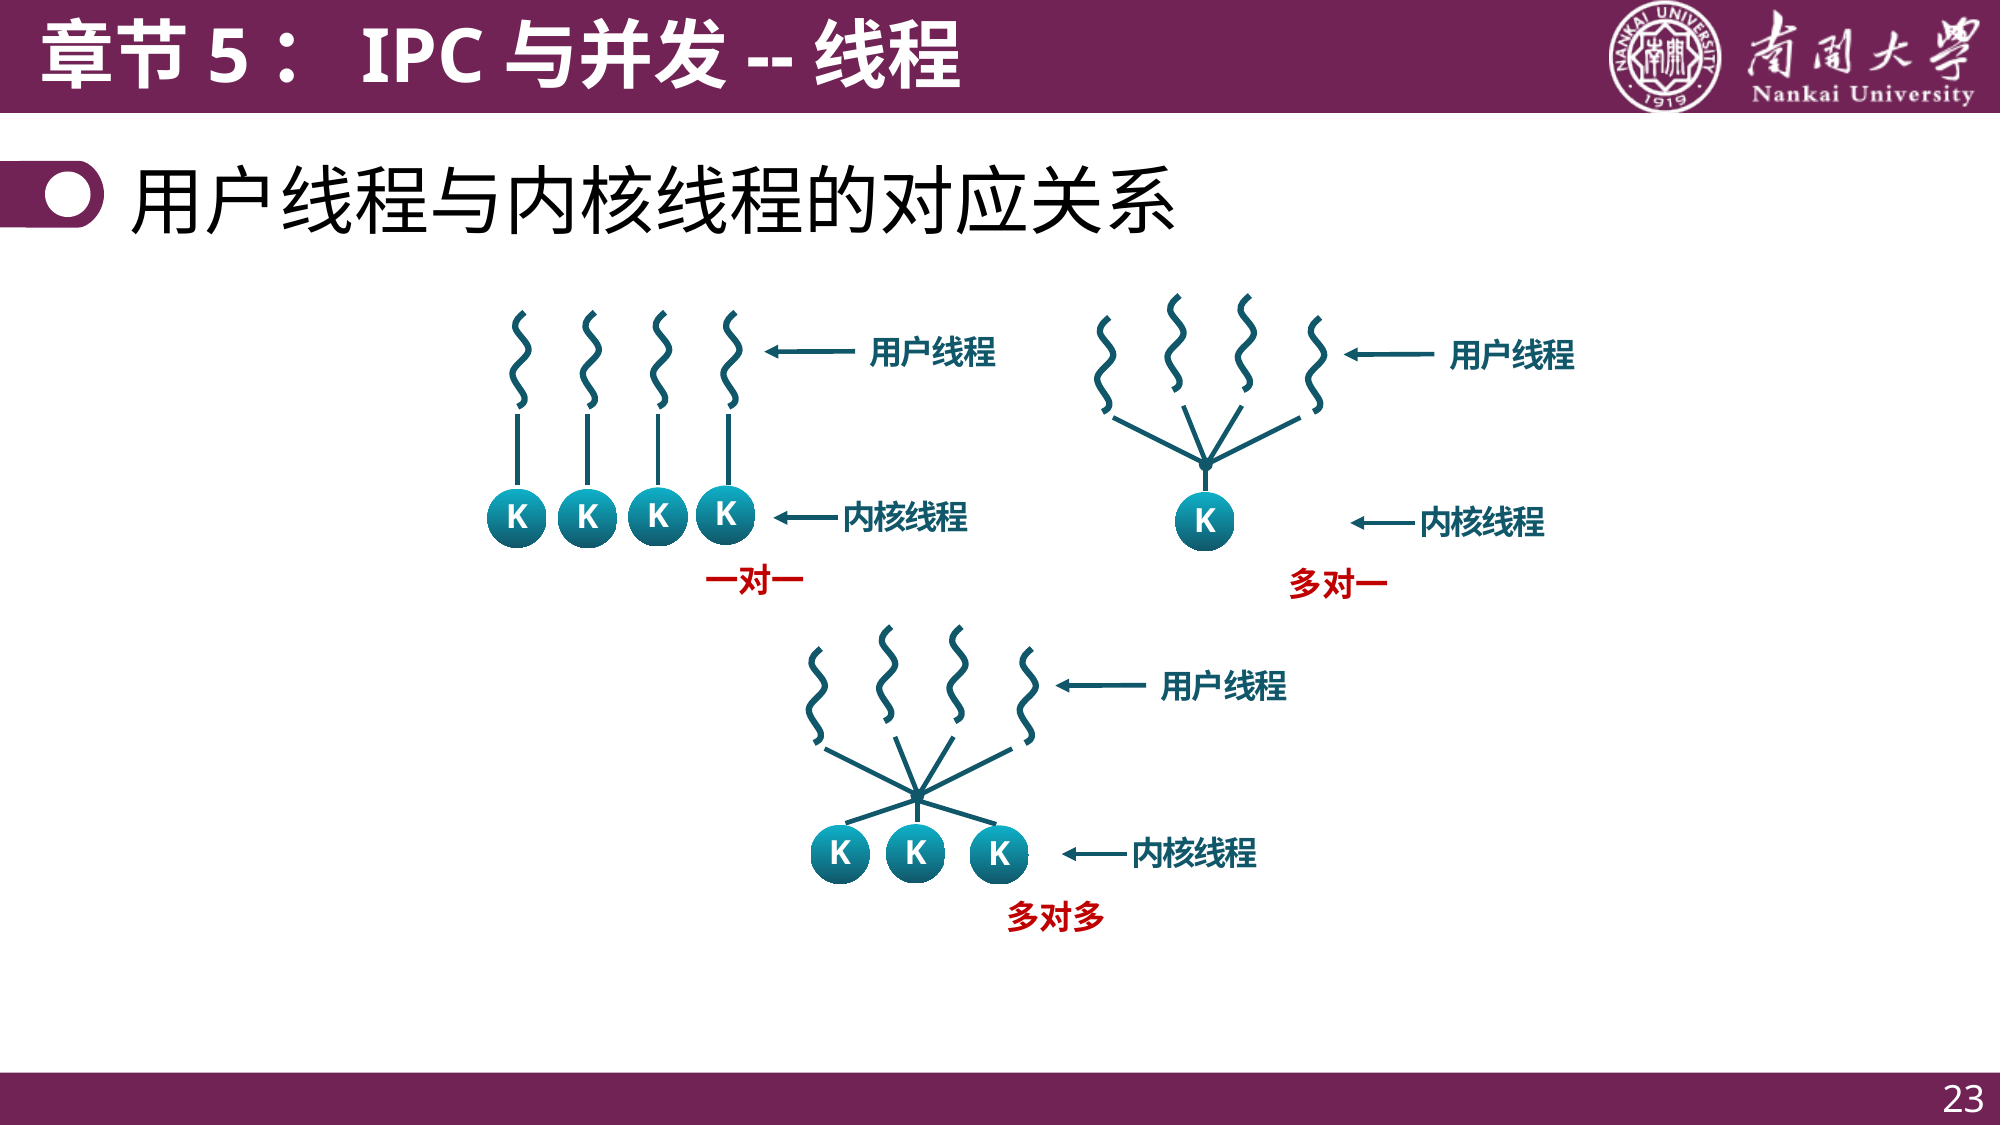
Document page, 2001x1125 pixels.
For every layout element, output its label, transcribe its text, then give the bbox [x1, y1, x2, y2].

title 用户线程与内核线程的对应关系 [114, 143, 1886, 255]
picture [1609, 0, 2001, 118]
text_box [1028, 264, 1627, 612]
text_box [739, 595, 1338, 945]
slide_number 23 [1533, 1067, 2000, 1118]
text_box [461, 259, 1060, 608]
